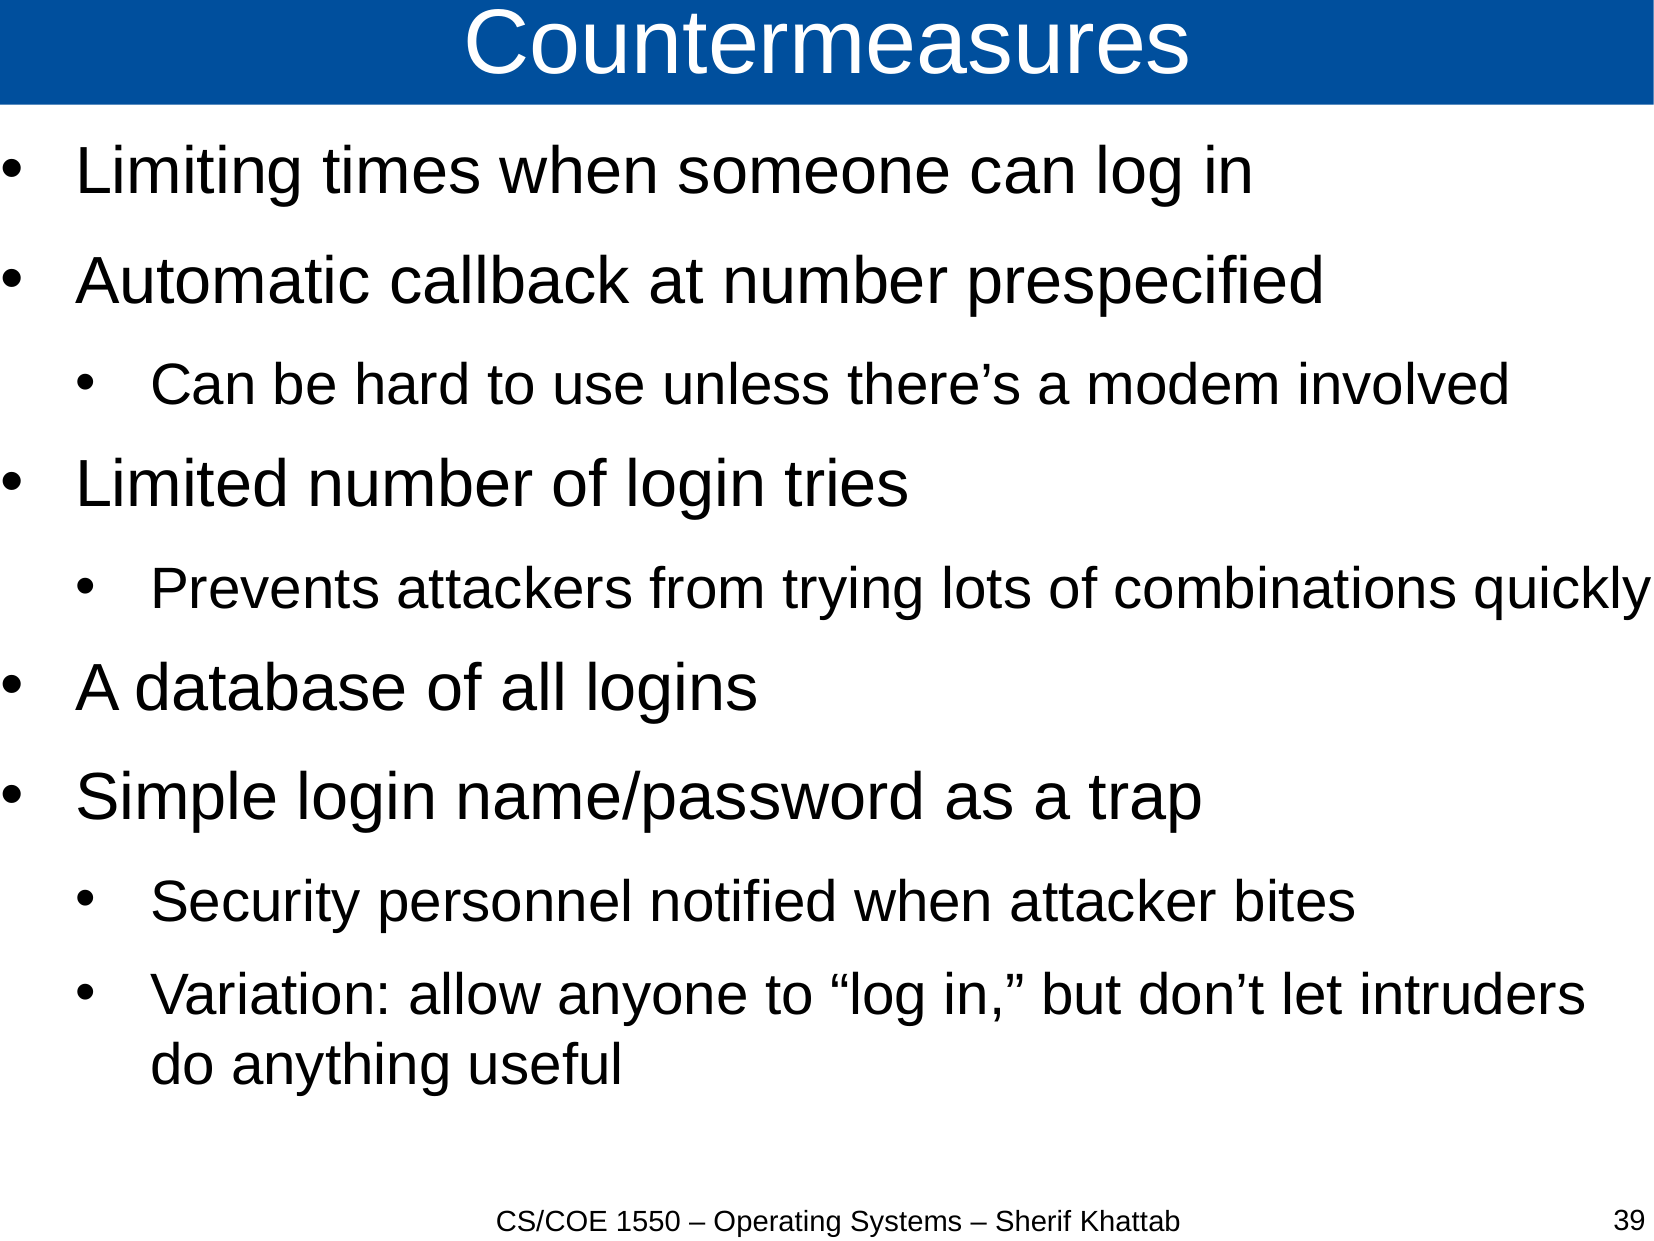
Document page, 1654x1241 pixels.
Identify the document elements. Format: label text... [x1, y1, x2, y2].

title Countermeasures [0, 0, 1654, 105]
list Limiting times when someone can log in Automatic callback at number prespecified Can be hard to use unless there’s a modem involved Limited number of login tries Prevents attackers from trying lots of combinations quickly A database of all logins Simple login name/password as a trap Security personnel notified when attacker bites Variation: allow anyone to “log in,” but don’t let intruders do anything useful [0, 127, 1654, 1195]
footer CS/COE 1550 – Operating Systems – Sherif Khattab [460, 1201, 1217, 1241]
slide_number 39 [1265, 1200, 1647, 1241]
